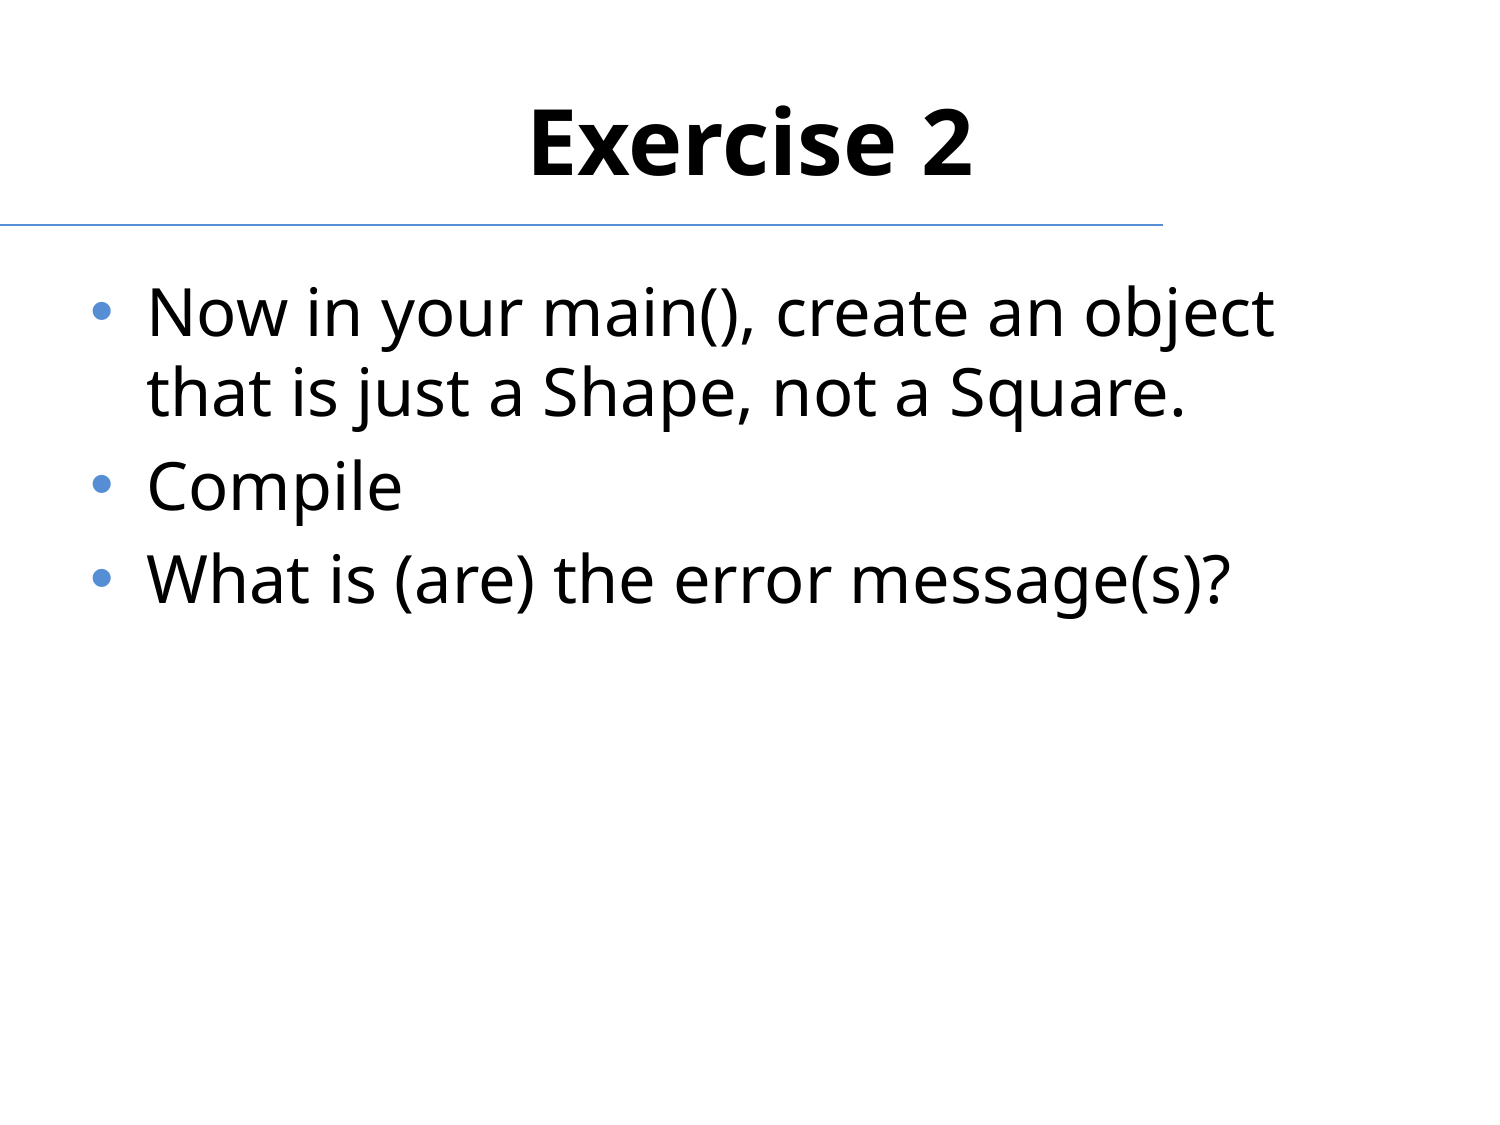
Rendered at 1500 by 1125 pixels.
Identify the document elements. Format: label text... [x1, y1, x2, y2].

title Exercise 2 [75, 45, 1425, 233]
list Now in your main(), create an object that is just a Shape, not a Square. Compile What is (are) the error message(s)? [75, 262, 1425, 1024]
